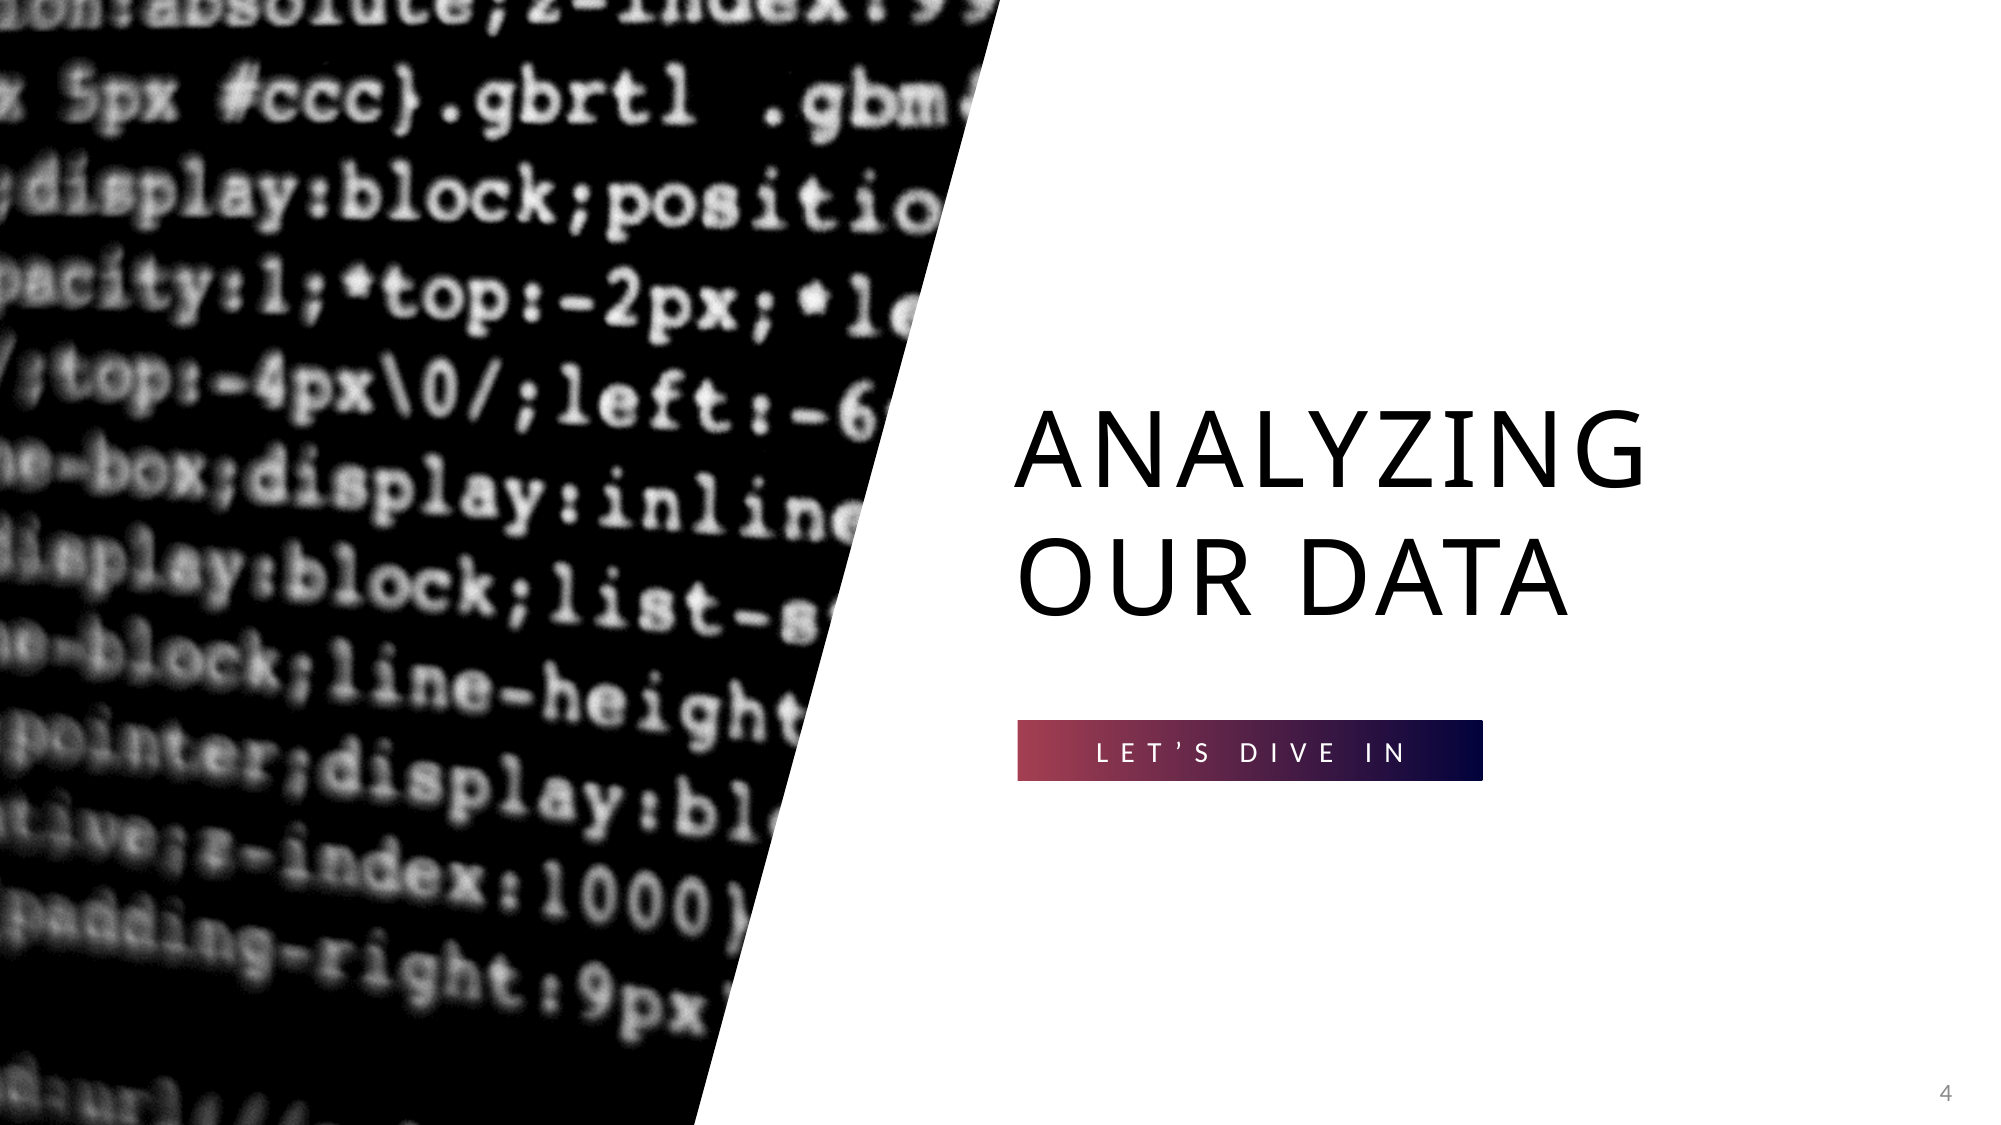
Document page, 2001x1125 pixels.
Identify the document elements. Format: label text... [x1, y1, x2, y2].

title ANALYZING OUR DATA [1000, 371, 1862, 644]
picture [0, 0, 1000, 1125]
list Let’s Dive In [1017, 720, 1483, 781]
slide_number 4 [1894, 1061, 1968, 1121]
